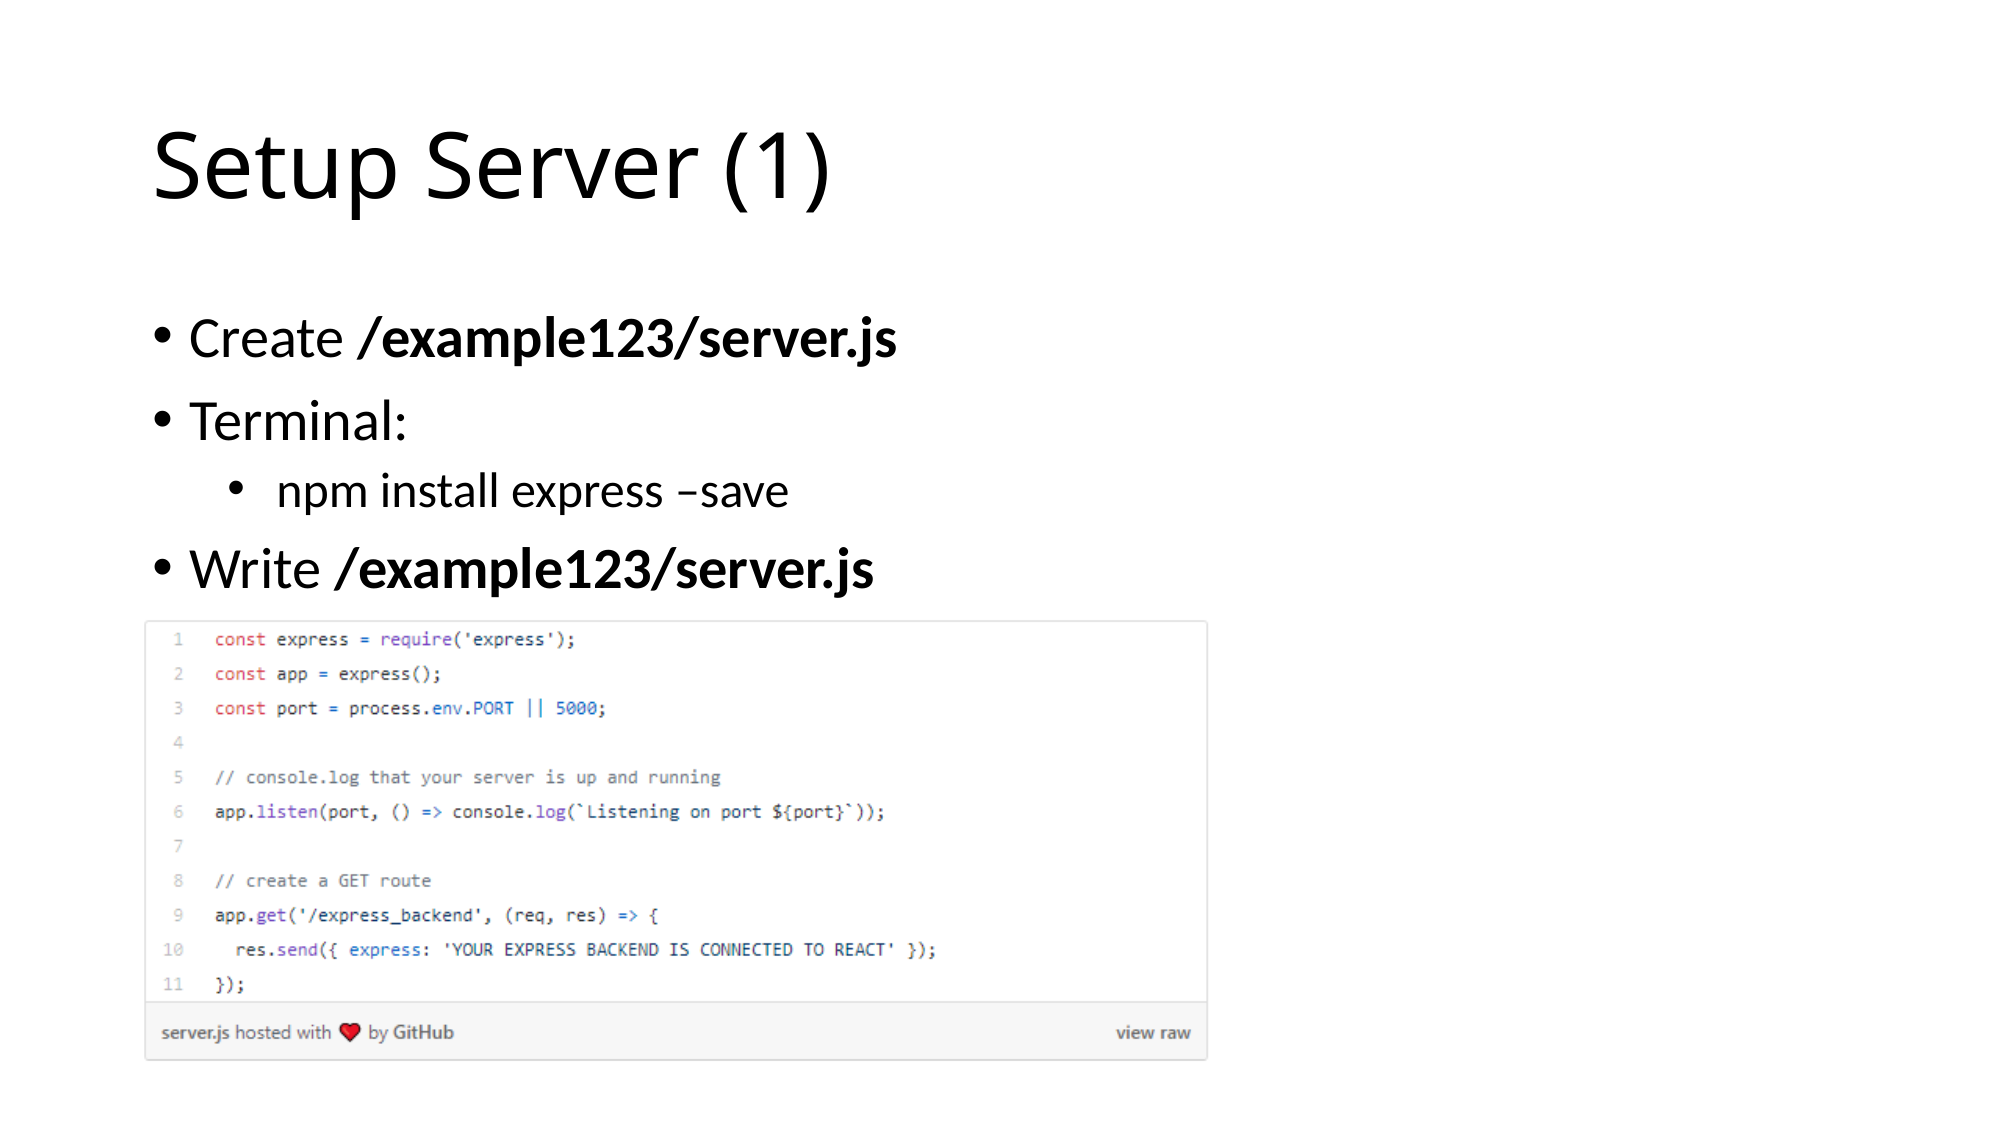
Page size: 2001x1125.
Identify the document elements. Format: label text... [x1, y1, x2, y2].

list Create /example123/server.js Terminal: npm install express –save Write /example123/server.js [137, 299, 1863, 1014]
title Setup Server (1) [137, 59, 1863, 278]
picture [118, 608, 1238, 1083]
